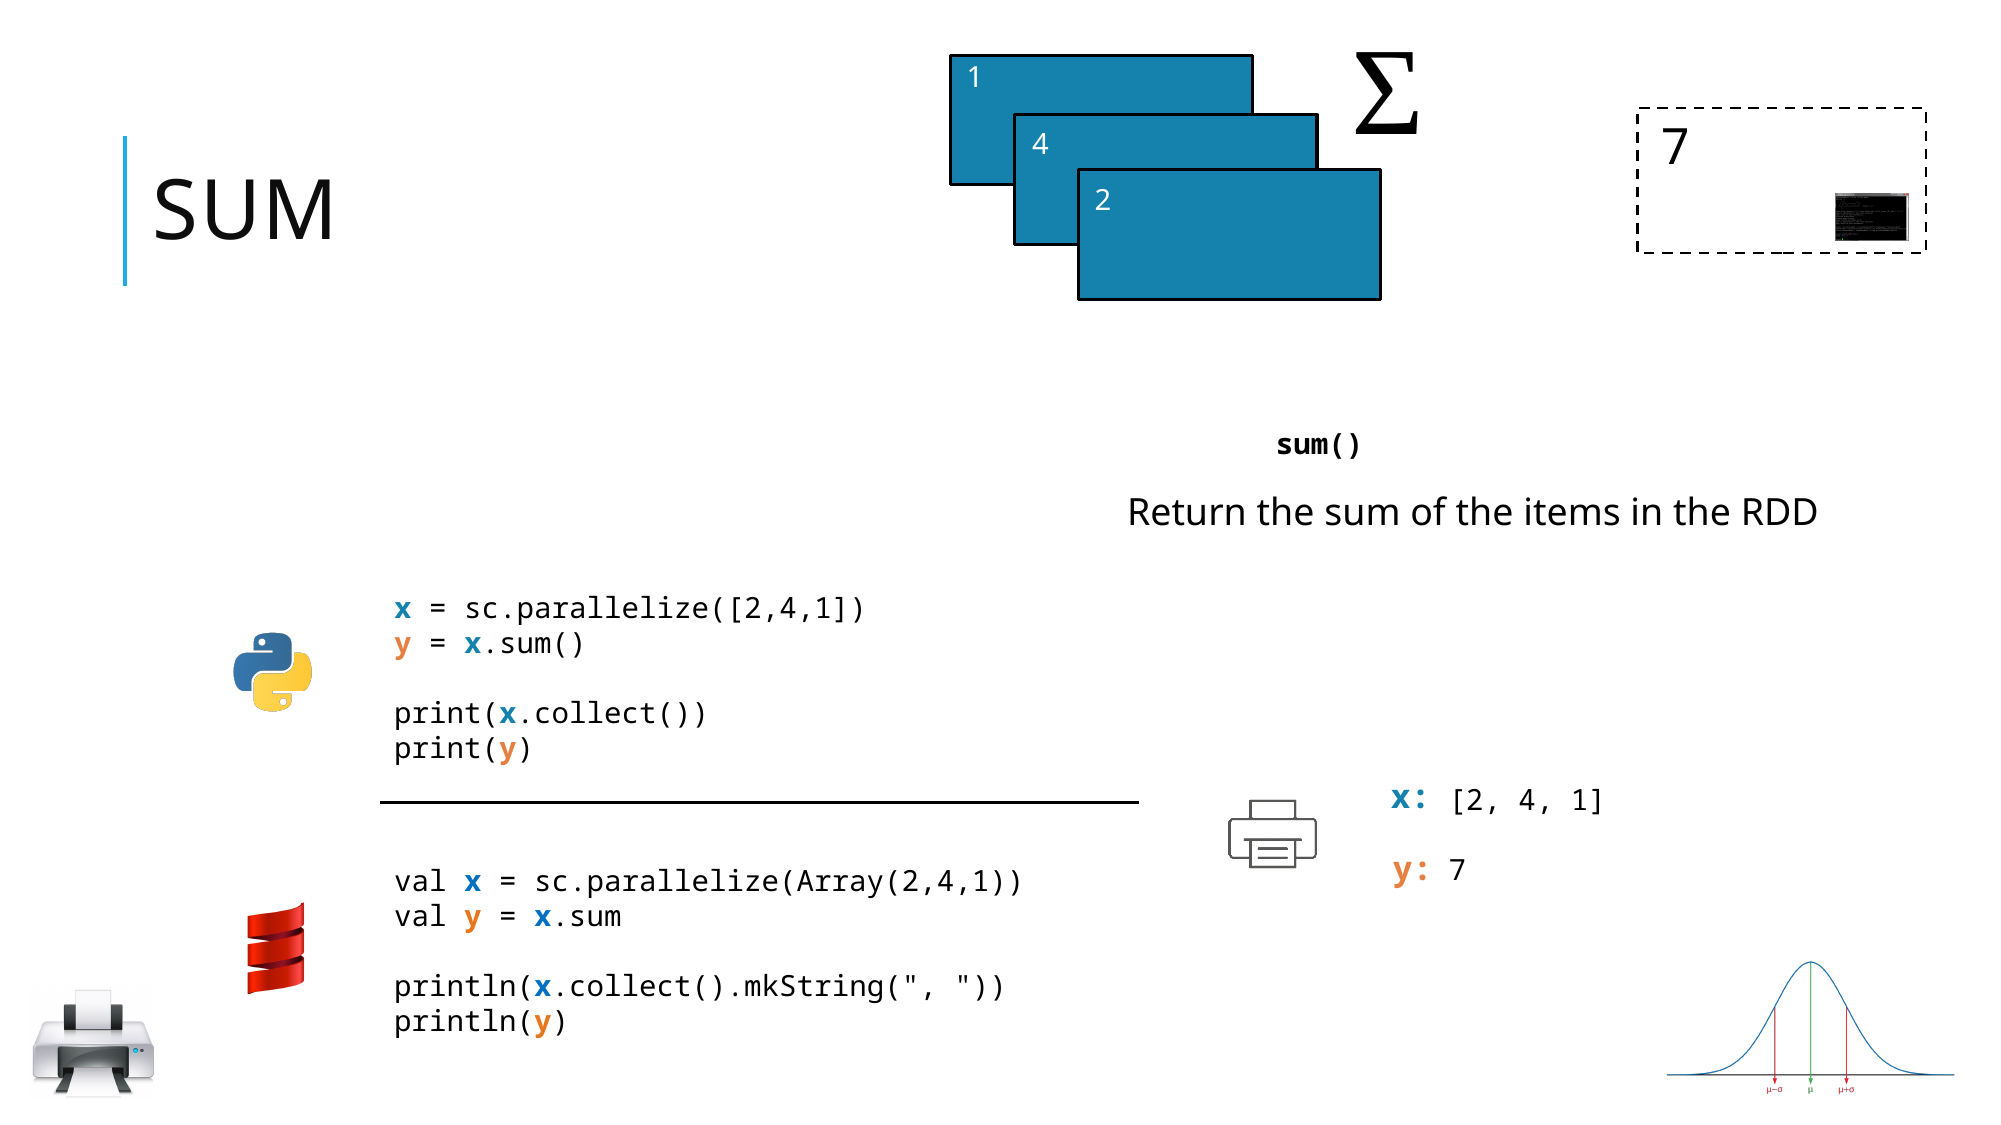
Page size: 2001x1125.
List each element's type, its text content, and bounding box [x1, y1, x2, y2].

picture [28, 986, 157, 1100]
text_box [2, 4, 1] 7 [1433, 773, 2000, 894]
picture [1660, 956, 1962, 1100]
text_box [1013, 113, 1318, 246]
text_box [1636, 107, 1927, 254]
text_box 2 [1078, 174, 1128, 224]
text_box [1077, 168, 1382, 301]
text_box 4 [1015, 117, 1066, 168]
text_box 7 [1637, 107, 1714, 183]
picture [1835, 193, 1909, 241]
picture [1227, 790, 1318, 880]
text_box sum [137, 145, 909, 285]
picture [226, 625, 320, 719]
text_box val x = sc.parallelize(Array(2,4,1)) val y = x.sum println(x.collect().mkString(", ")) println(y) [379, 855, 1304, 1045]
text_box x: [1375, 768, 1461, 823]
text_box y: [1377, 840, 1463, 895]
text_box Return the sum of the items in the RDD [1112, 480, 2000, 541]
picture [240, 901, 305, 995]
text_box Σ [1336, 2, 1413, 168]
text_box 1 [950, 51, 1000, 101]
text_box [949, 54, 1254, 186]
text_box x = sc.parallelize([2,4,1]) y = x.sum() print(x.collect()) print(y) [379, 582, 1400, 772]
text_box sum() [1261, 417, 1641, 468]
